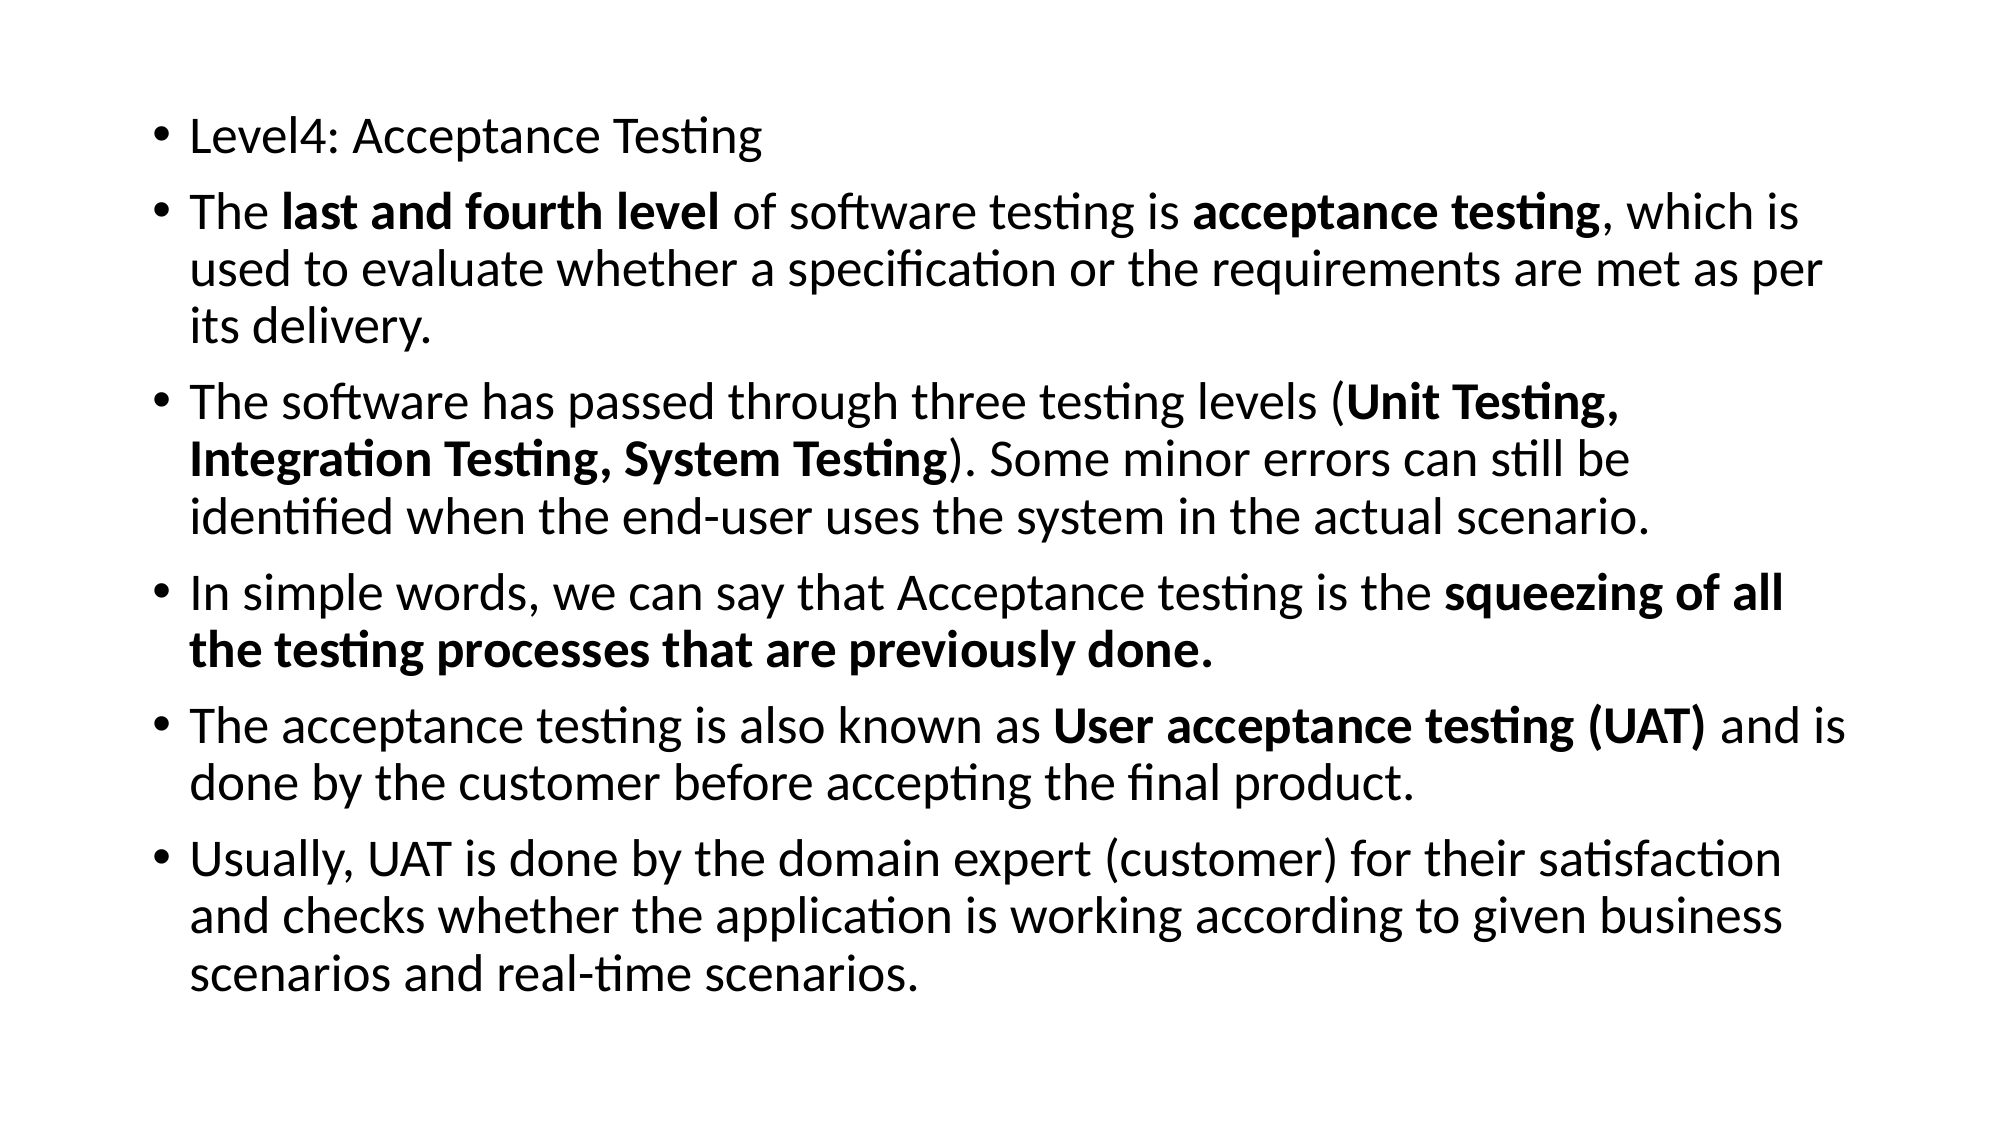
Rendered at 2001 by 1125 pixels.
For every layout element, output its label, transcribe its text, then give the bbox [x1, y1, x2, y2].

list Level4: Acceptance Testing The last and fourth level of software testing is acceptance testing, which is used to evaluate whether a specification or the requirements are met as per its delivery. The software has passed through three testing levels (Unit Testing, Integration Testing, System Testing). Some minor errors can still be identified when the end-user uses the system in the actual scenario. In simple words, we can say that Acceptance testing is the squeezing of all the testing processes that are previously done. The acceptance testing is also known as User acceptance testing (UAT) and is done by the customer before accepting the final product. Usually, UAT is done by the domain expert (customer) for their satisfaction and checks whether the application is working according to given business scenarios and real-time scenarios. [137, 99, 1863, 1014]
